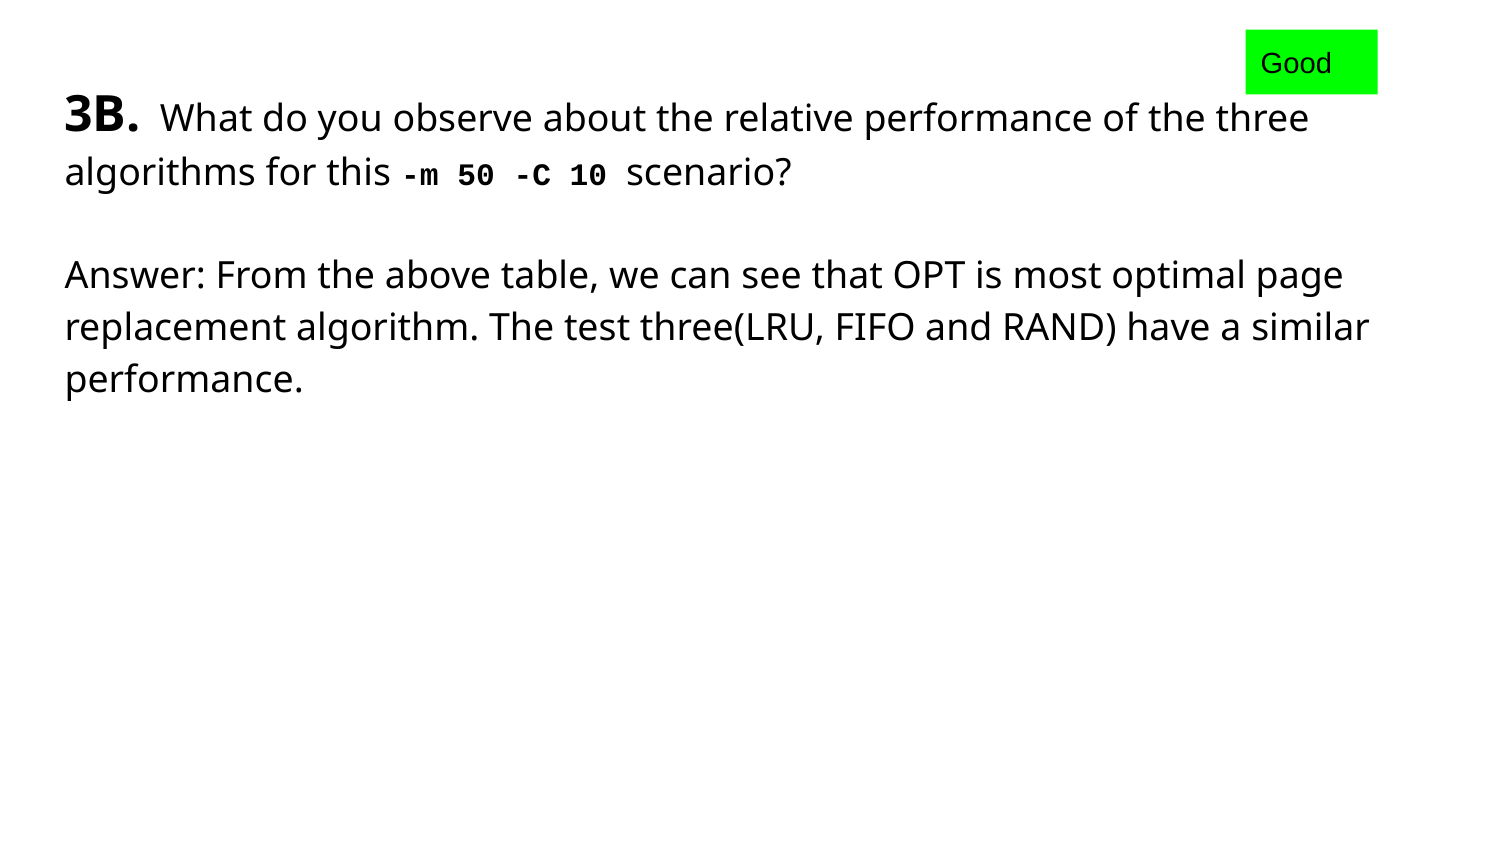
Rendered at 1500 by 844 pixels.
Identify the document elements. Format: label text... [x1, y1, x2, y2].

text_box Good [1245, 29, 1378, 95]
text_box 3B. What do you observe about the relative performance of the three algorithms for this -m 50 -C 10 scenario? Answer: From the above table, we can see that OPT is most optimal page replacement algorithm. The test three(LRU, FIFO and RAND) have a similar performance. [49, 57, 1419, 570]
